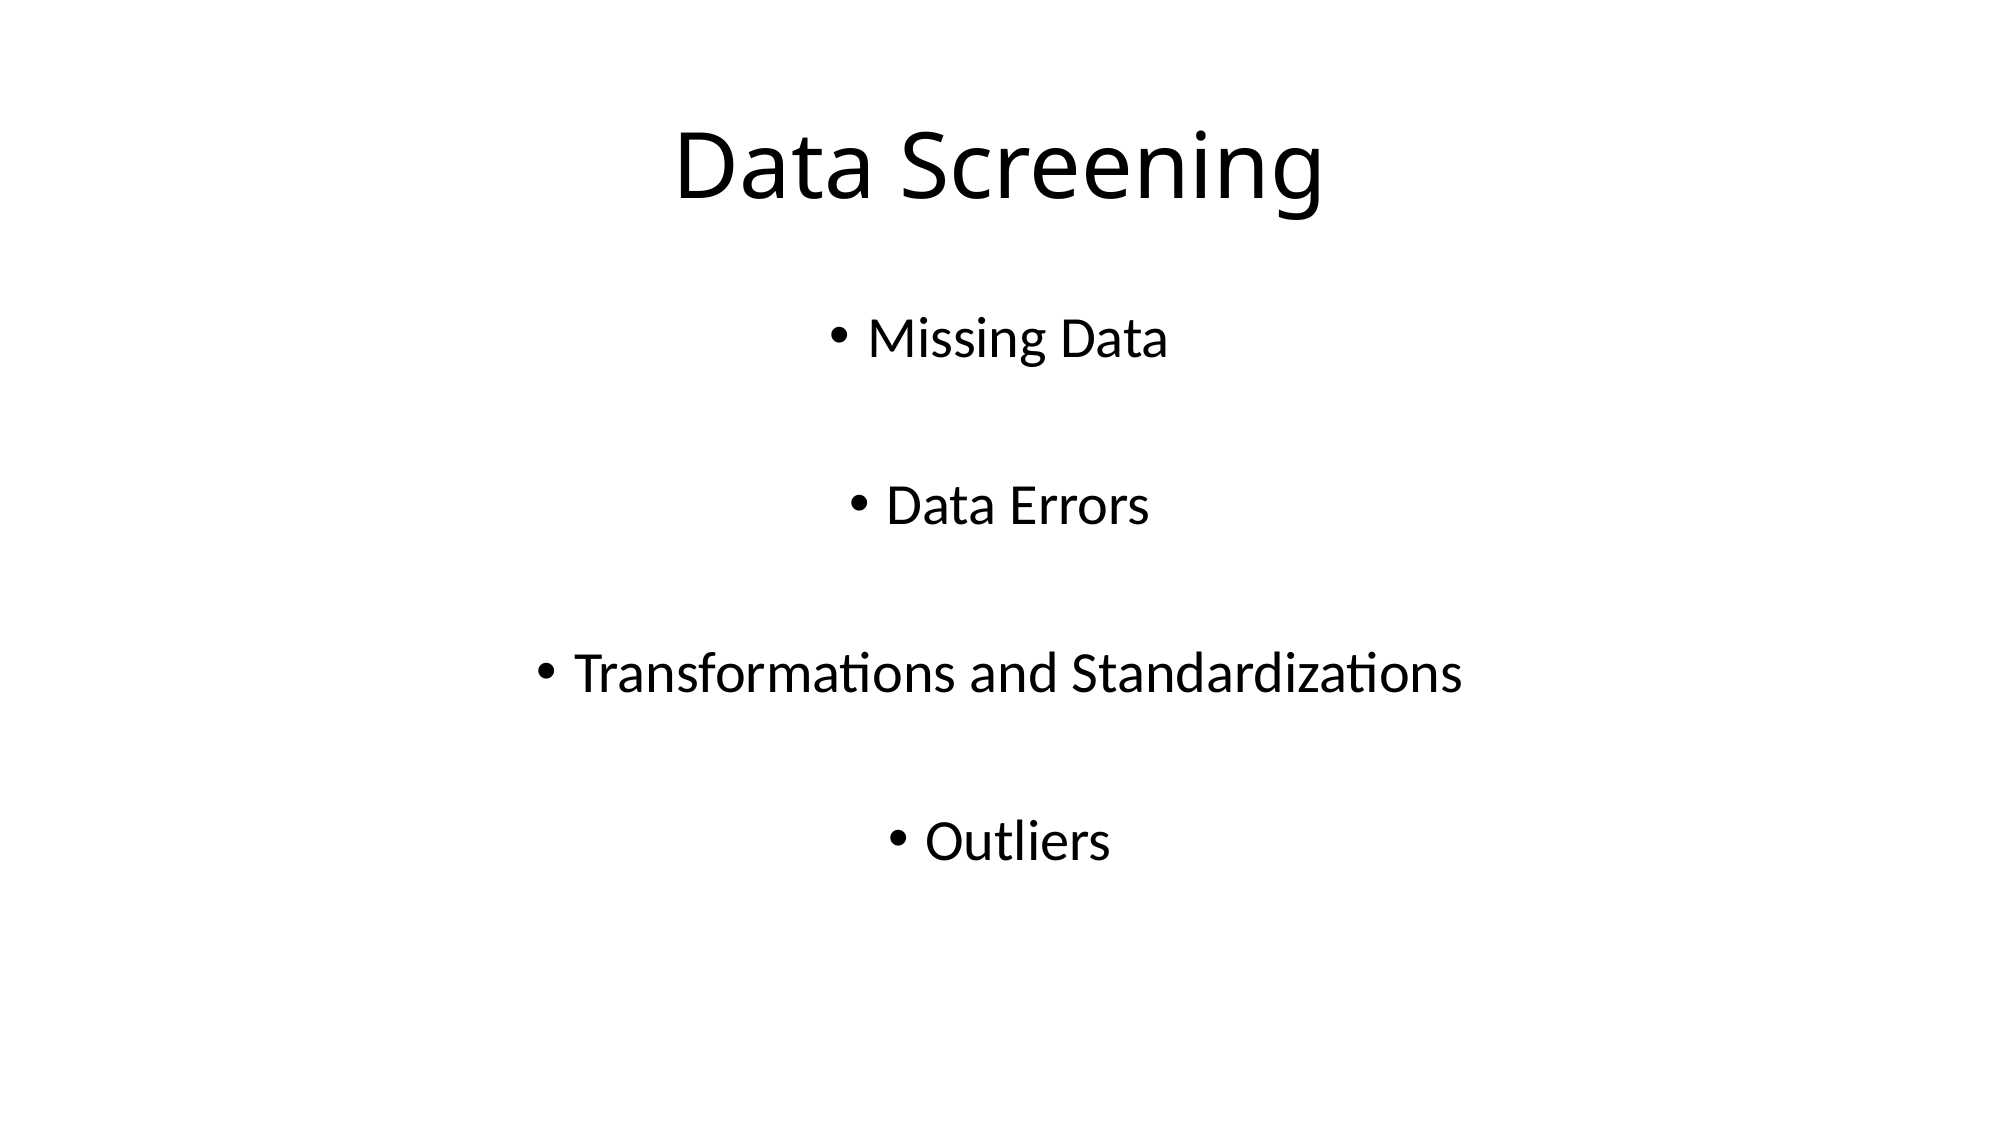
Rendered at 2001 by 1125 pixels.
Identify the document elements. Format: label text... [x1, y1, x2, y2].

list Missing Data Data Errors Transformations and Standardizations Outliers [137, 299, 1863, 1014]
title Data Screening [137, 59, 1863, 278]
